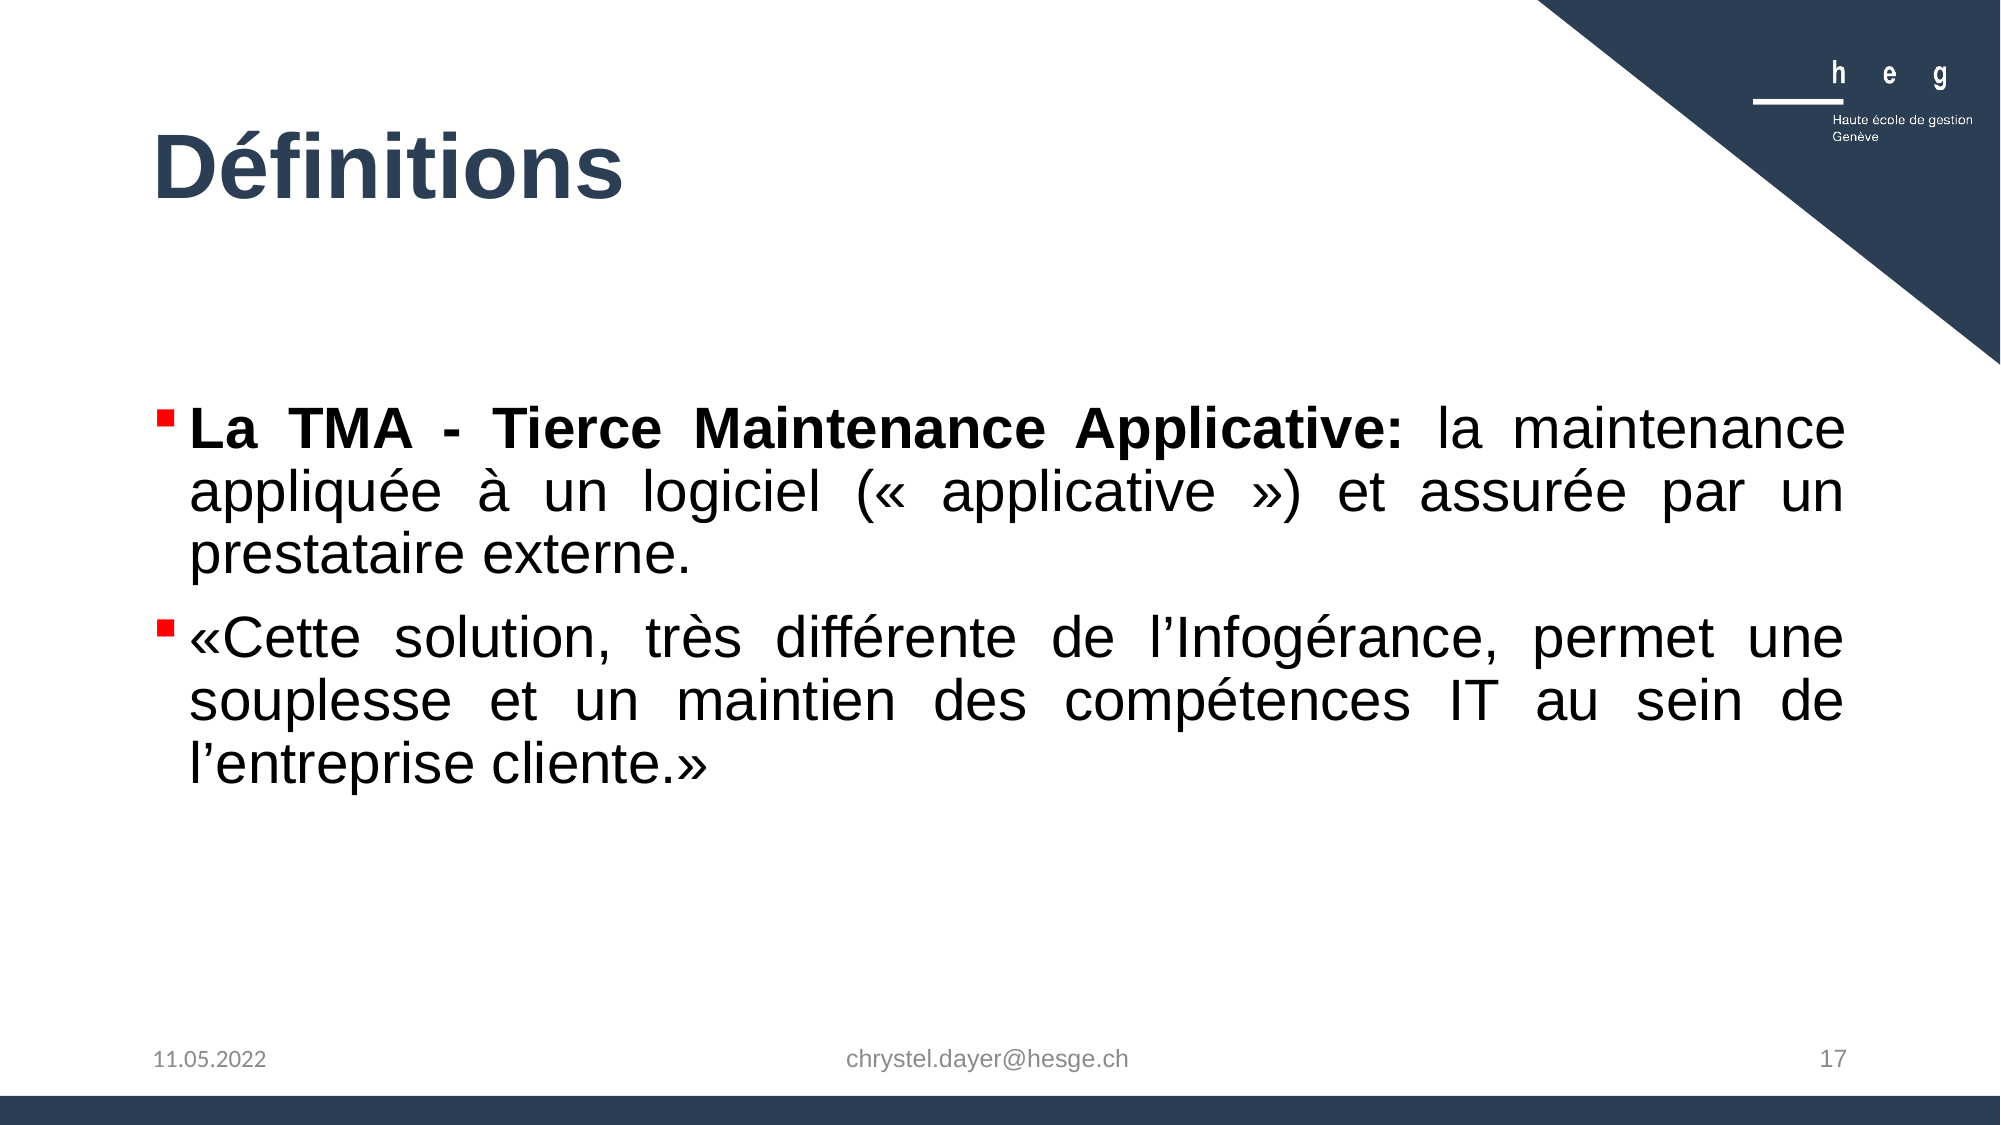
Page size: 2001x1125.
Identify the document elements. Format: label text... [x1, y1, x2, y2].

list La TMA - Tierce Maintenance Applicative: la maintenance appliquée à un logiciel (« applicative ») et assurée par un prestataire externe. «Cette solution, très différente de l’Infogérance, permet une souplesse et un maintien des compétences IT au sein de l’entreprise cliente.» [137, 299, 1863, 977]
footer chrystel.dayer@hesge.ch [650, 1027, 1326, 1088]
slide_number 17 [1412, 1027, 1863, 1088]
picture [1753, 60, 1972, 141]
title Définitions [137, 59, 1600, 278]
